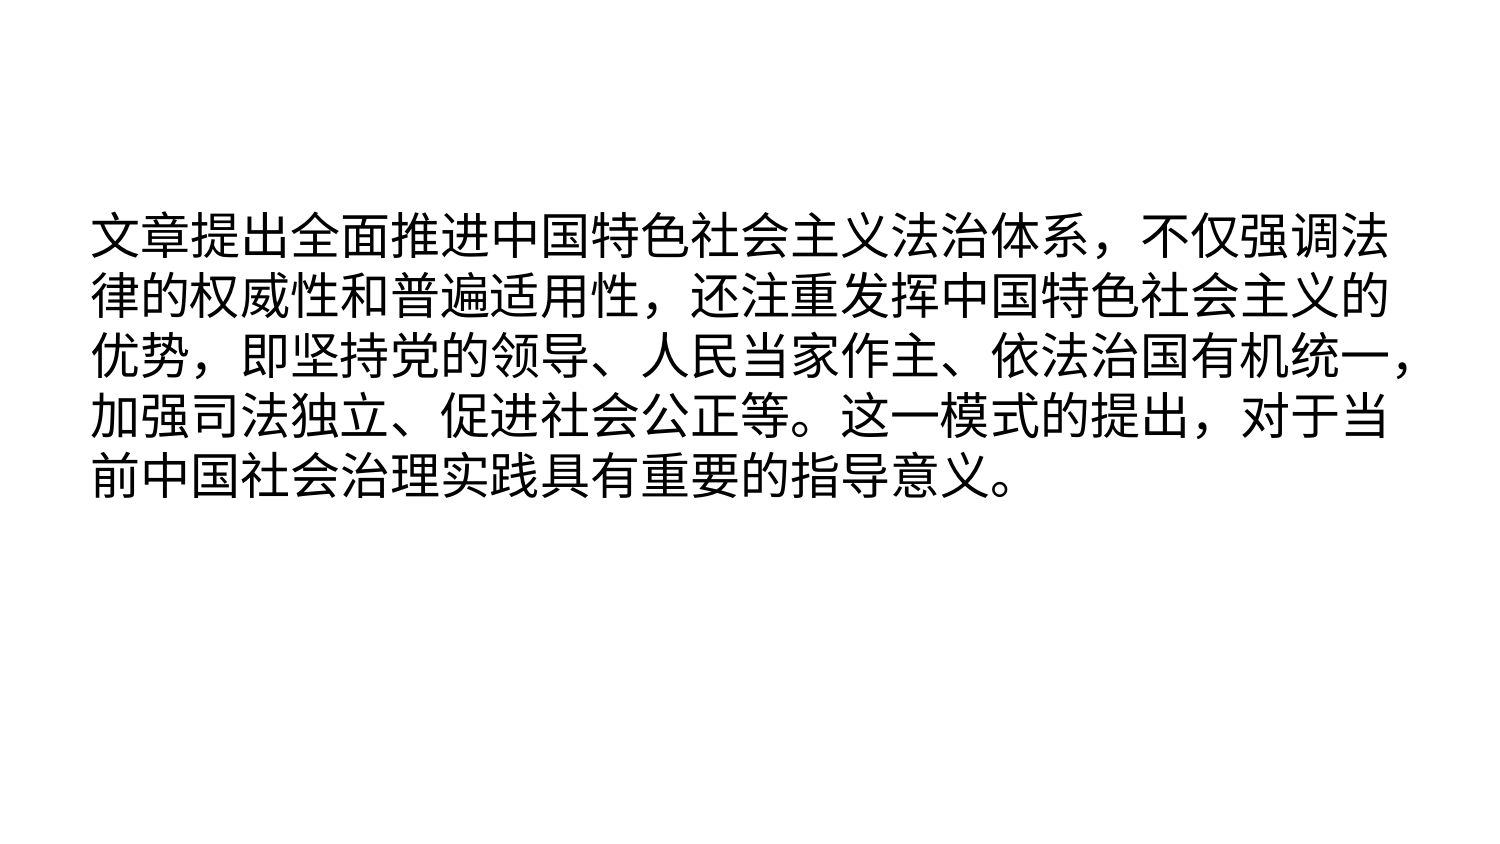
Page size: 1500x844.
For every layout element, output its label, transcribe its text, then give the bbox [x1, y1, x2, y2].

list 文章提出全面推进中国特色社会主义法治体系，不仅强调法律的权威性和普遍适用性，还注重发挥中国特色社会主义的优势，即坚持党的领导、人民当家作主、依法治国有机统一，加强司法独立、促进社会公正等。这一模式的提出，对于当前中国社会治理实践具有重要的指导意义。 [75, 196, 1425, 754]
